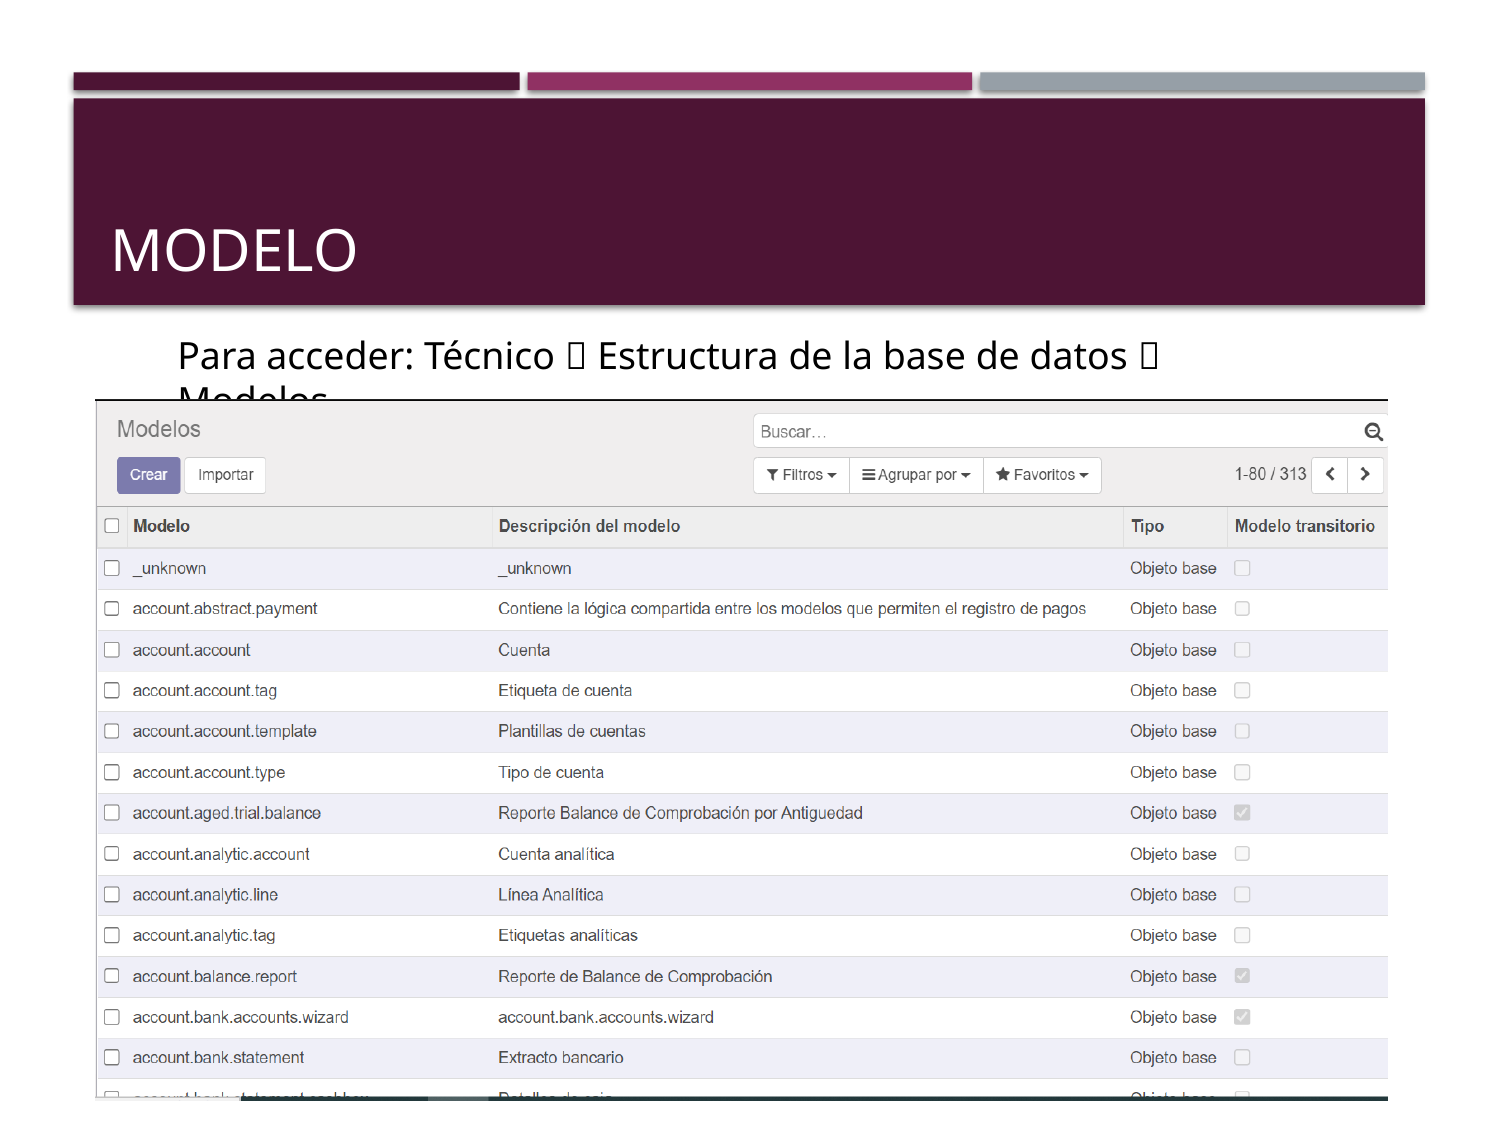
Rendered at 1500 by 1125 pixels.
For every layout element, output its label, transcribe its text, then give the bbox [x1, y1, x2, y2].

title MOdelo [95, 112, 1406, 291]
text_box Para acceder: Técnico  Estructura de la base de datos  Modelos [162, 324, 1275, 397]
picture [94, 399, 1389, 1102]
